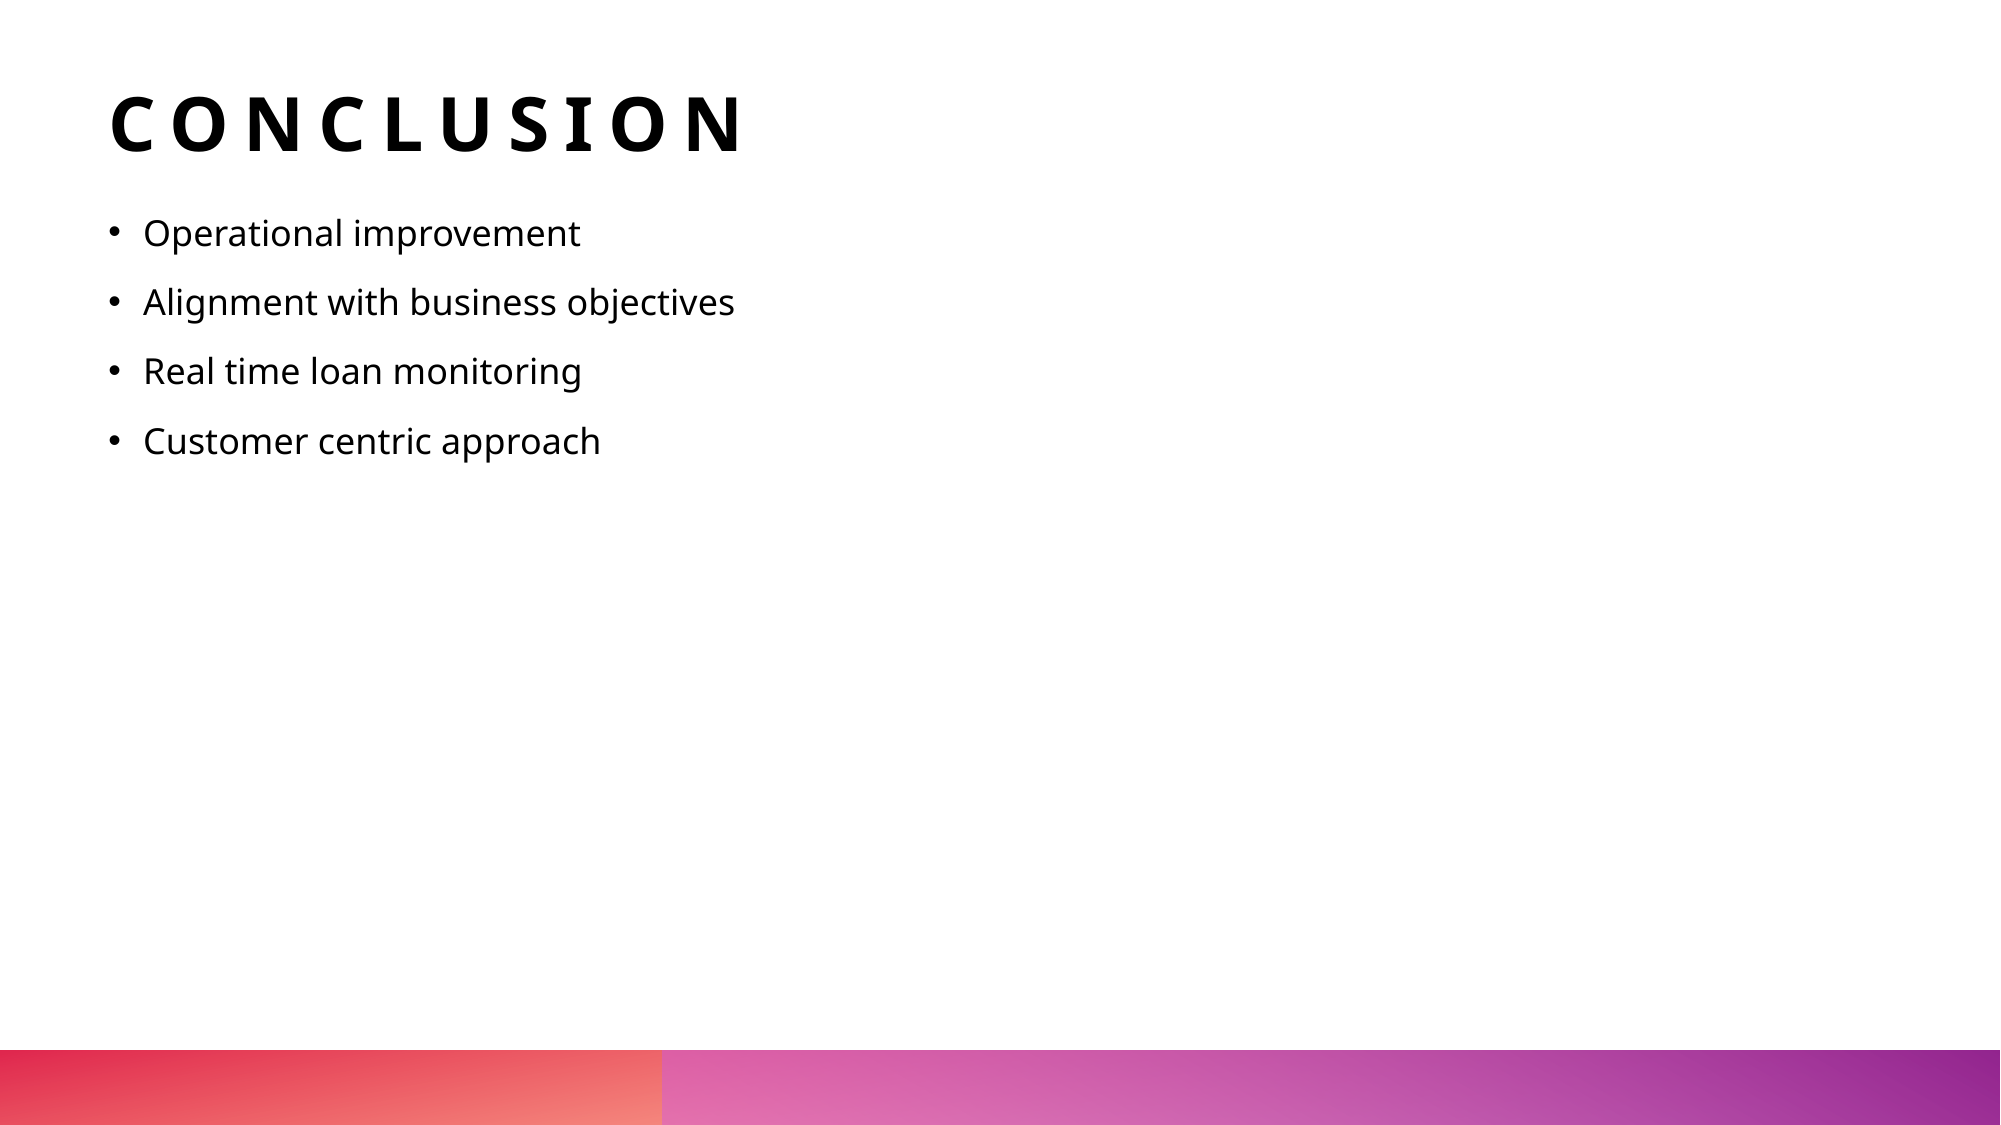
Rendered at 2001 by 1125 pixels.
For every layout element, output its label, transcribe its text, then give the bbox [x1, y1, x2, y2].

list Operational improvement Alignment with business objectives Real time loan monitoring Customer centric approach [108, 201, 1789, 462]
text_box conclusion [108, 40, 1789, 167]
text_box [159, 198, 1840, 459]
